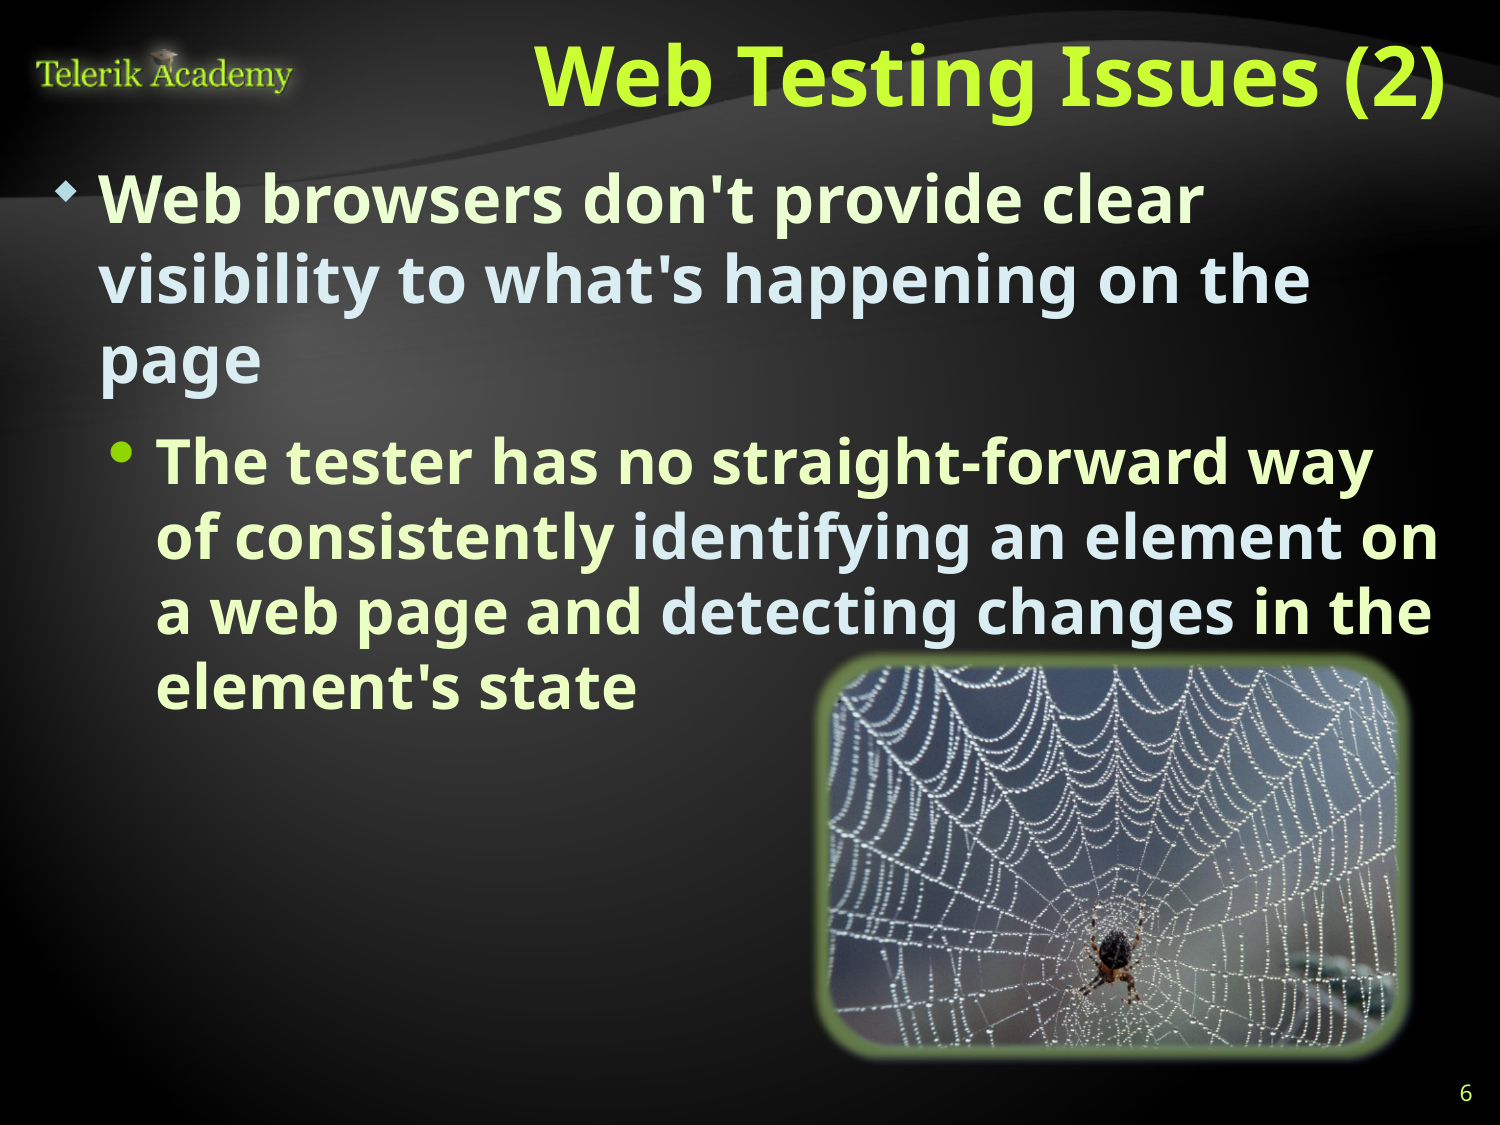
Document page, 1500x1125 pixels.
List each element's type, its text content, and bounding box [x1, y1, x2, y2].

picture [0, 0, 1500, 1125]
slide_number 6 [1412, 1074, 1488, 1113]
list Web browsers don't provide clear visibility to what's happening on the page The tester has no straight-forward way of consistently identifying an element on a web page and detecting changes in the element's state [37, 149, 1463, 1100]
title Web Testing Issues (2) [300, 12, 1463, 149]
